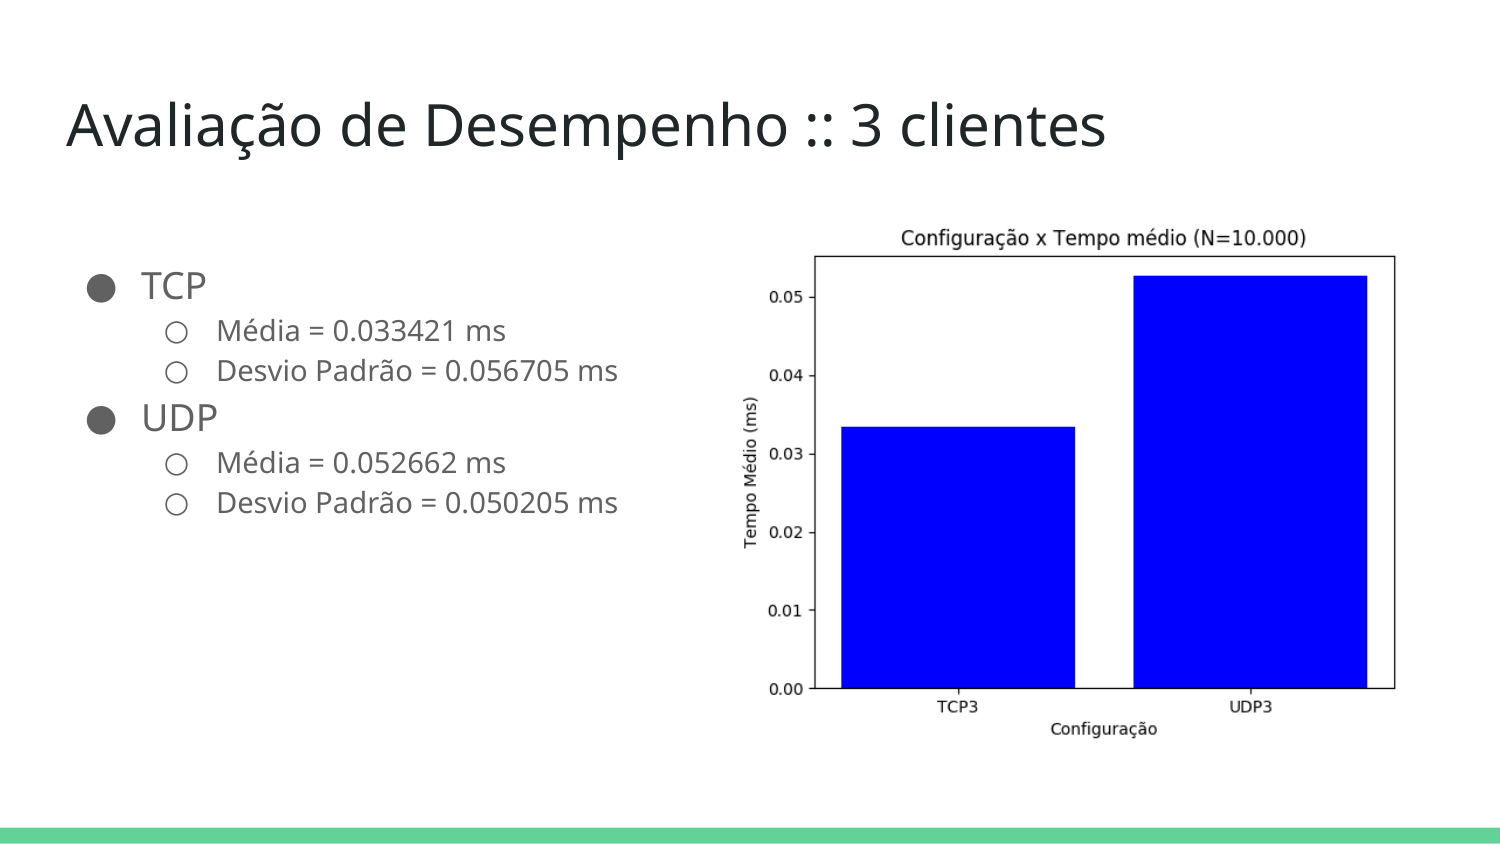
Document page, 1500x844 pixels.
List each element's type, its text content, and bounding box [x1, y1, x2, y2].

list TCP Média = 0.033421 ms Desvio Padrão = 0.056705 ms UDP Média = 0.052662 ms Desvio Padrão = 0.050205 ms [51, 239, 722, 801]
picture [721, 188, 1469, 750]
title Avaliação de Desempenho :: 3 clientes [51, 72, 1449, 167]
